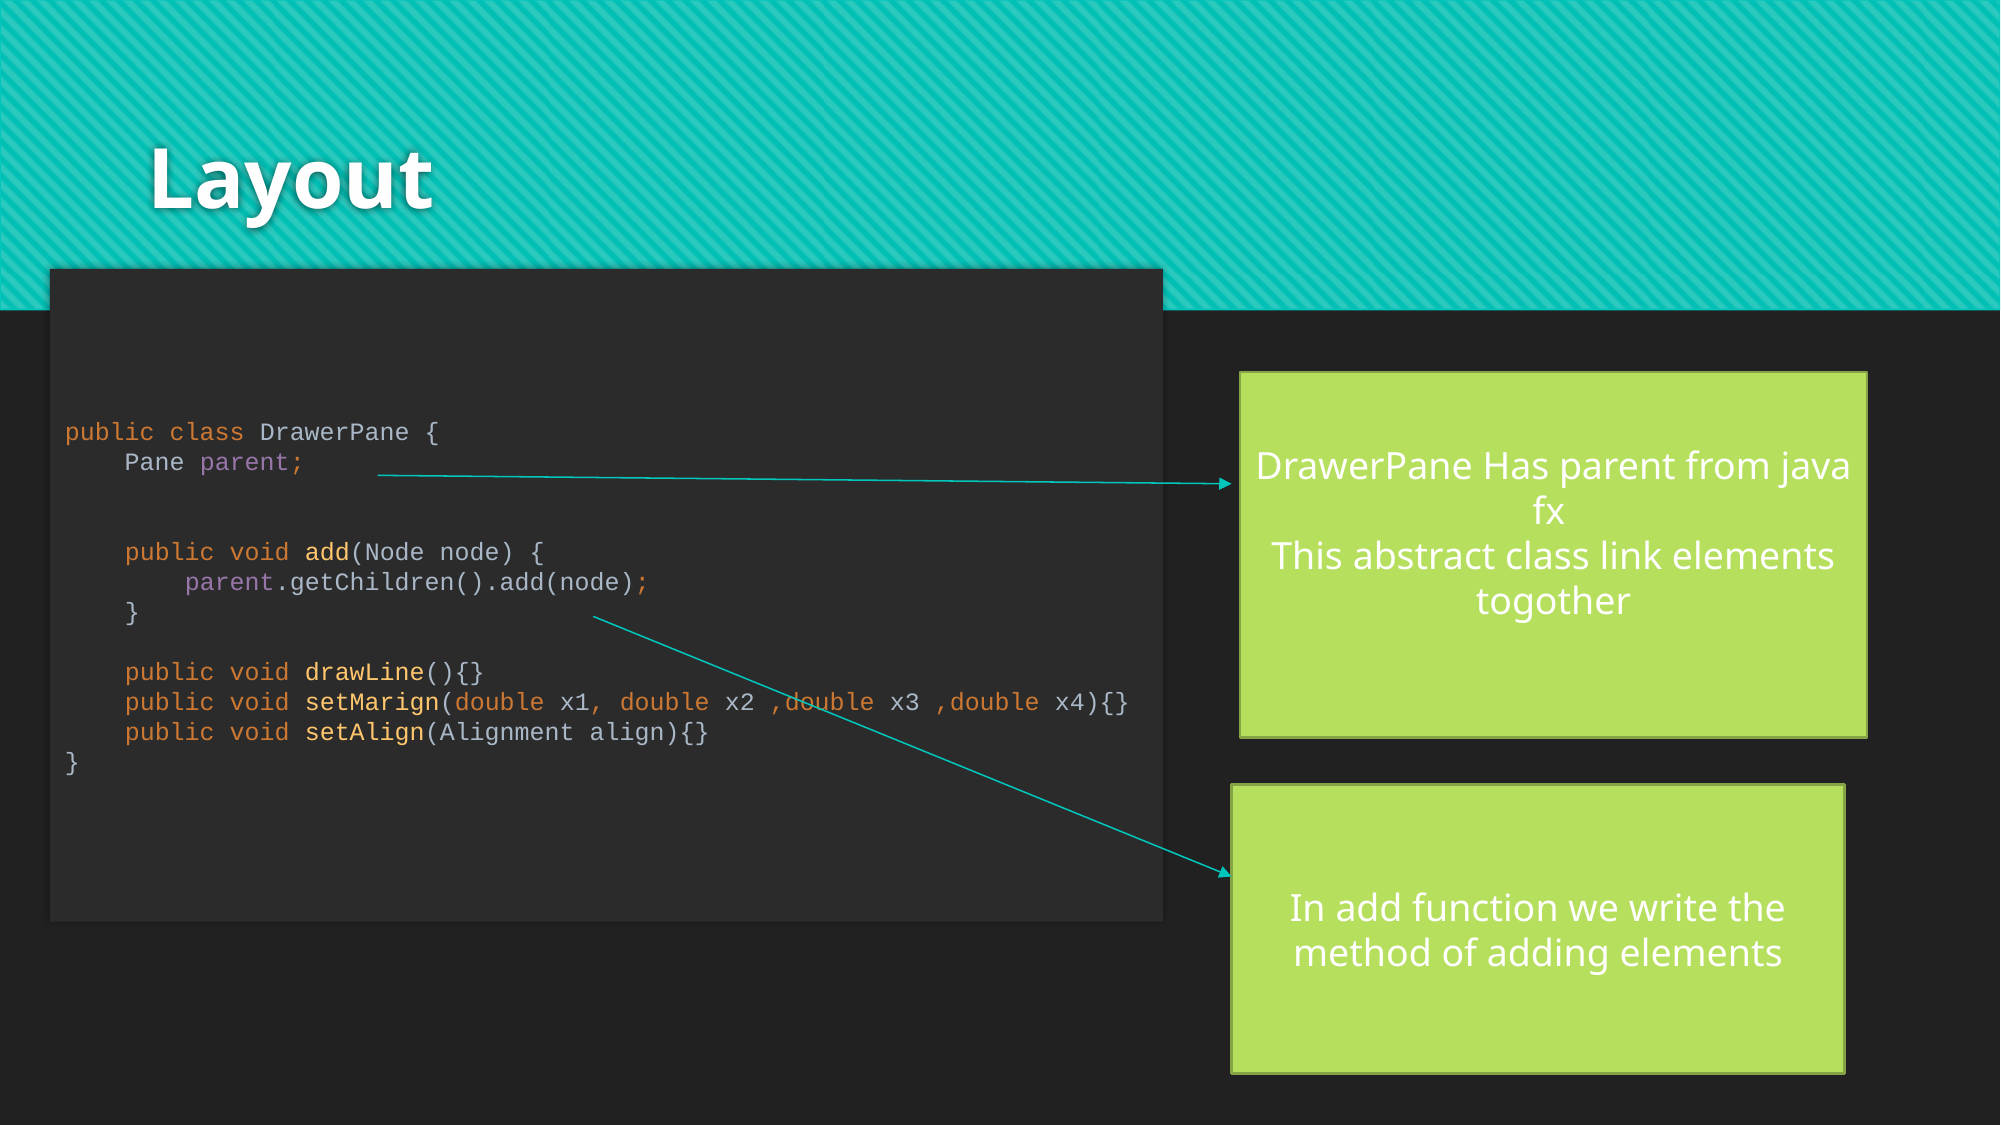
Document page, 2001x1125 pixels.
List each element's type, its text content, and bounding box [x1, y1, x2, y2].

text_box DrawerPane Has parent from java fx This abstract class link elements togother [1239, 371, 1868, 739]
text_box In add function we write the method of adding elements [1230, 783, 1846, 1075]
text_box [377, 475, 1232, 484]
title Layout [132, 73, 1868, 233]
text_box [593, 616, 1232, 877]
list public class DrawerPane { Pane parent; public void add(Node node) { parent.getChildren().add(node); } public void drawLine(){} public void setMarign(double x1, double x2 ,double x3 ,double x4){} public void setAlign(Alignment align){} } [49, 268, 1163, 922]
